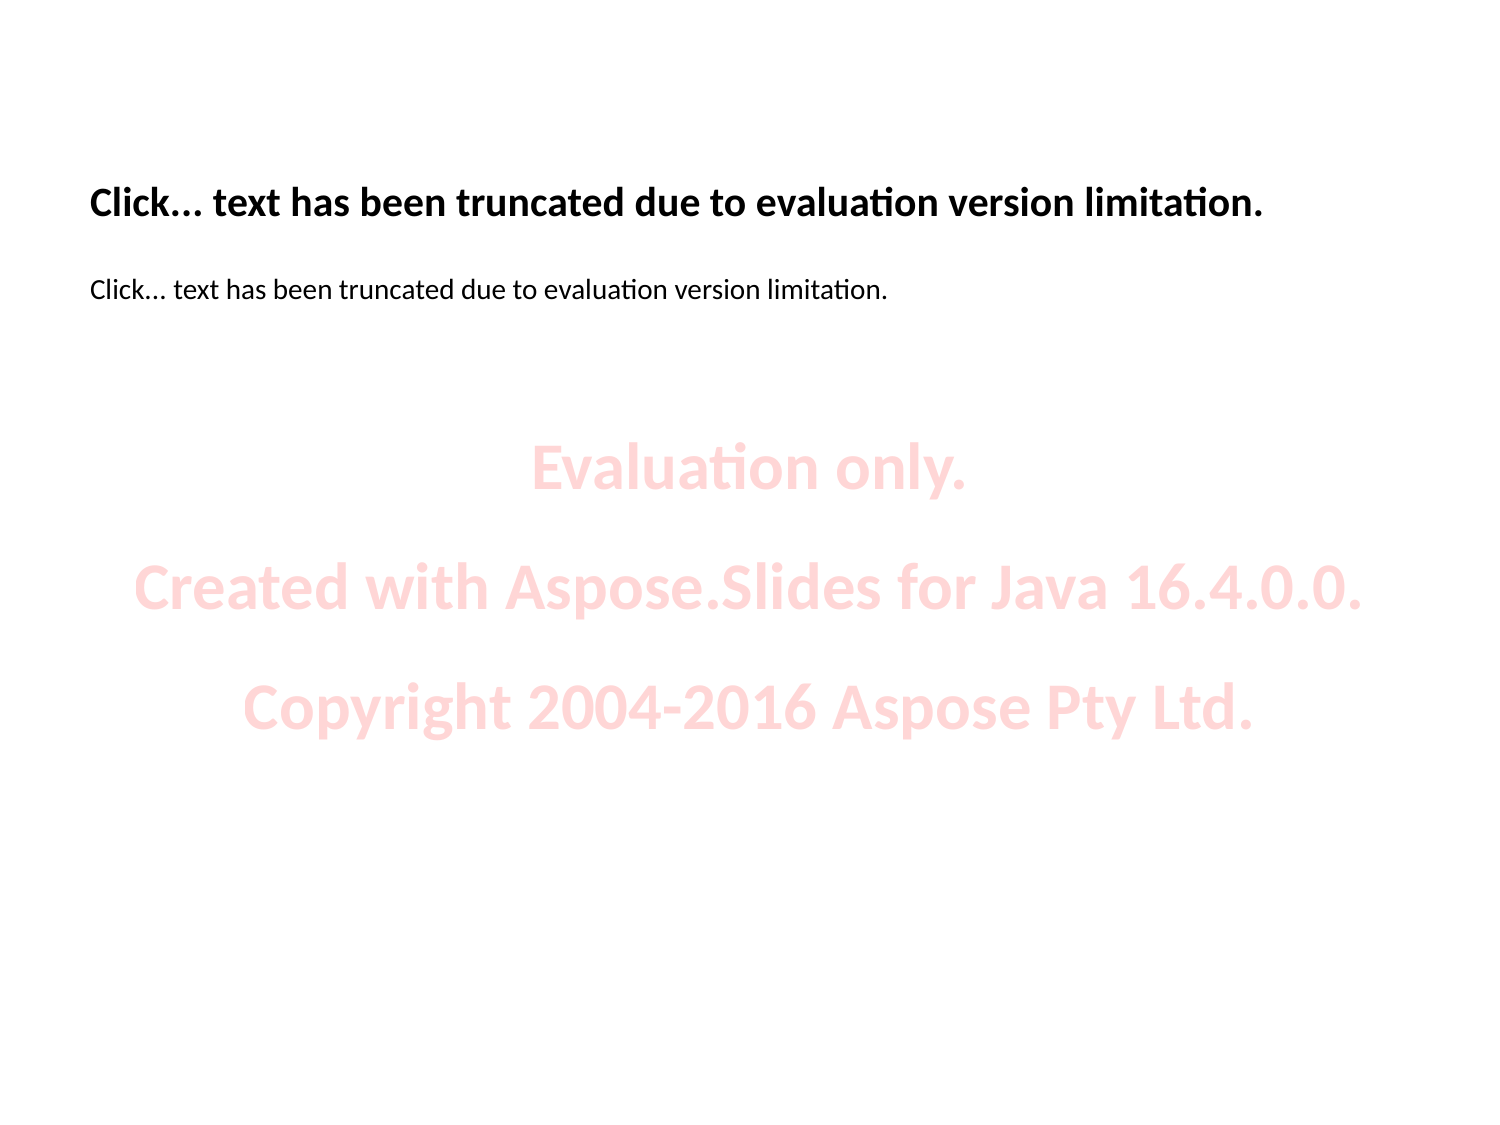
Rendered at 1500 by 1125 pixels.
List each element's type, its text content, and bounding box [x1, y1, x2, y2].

title Click... text has been truncated due to evaluation version limitation. [75, 45, 1425, 233]
picture [74, 262, 1426, 1006]
